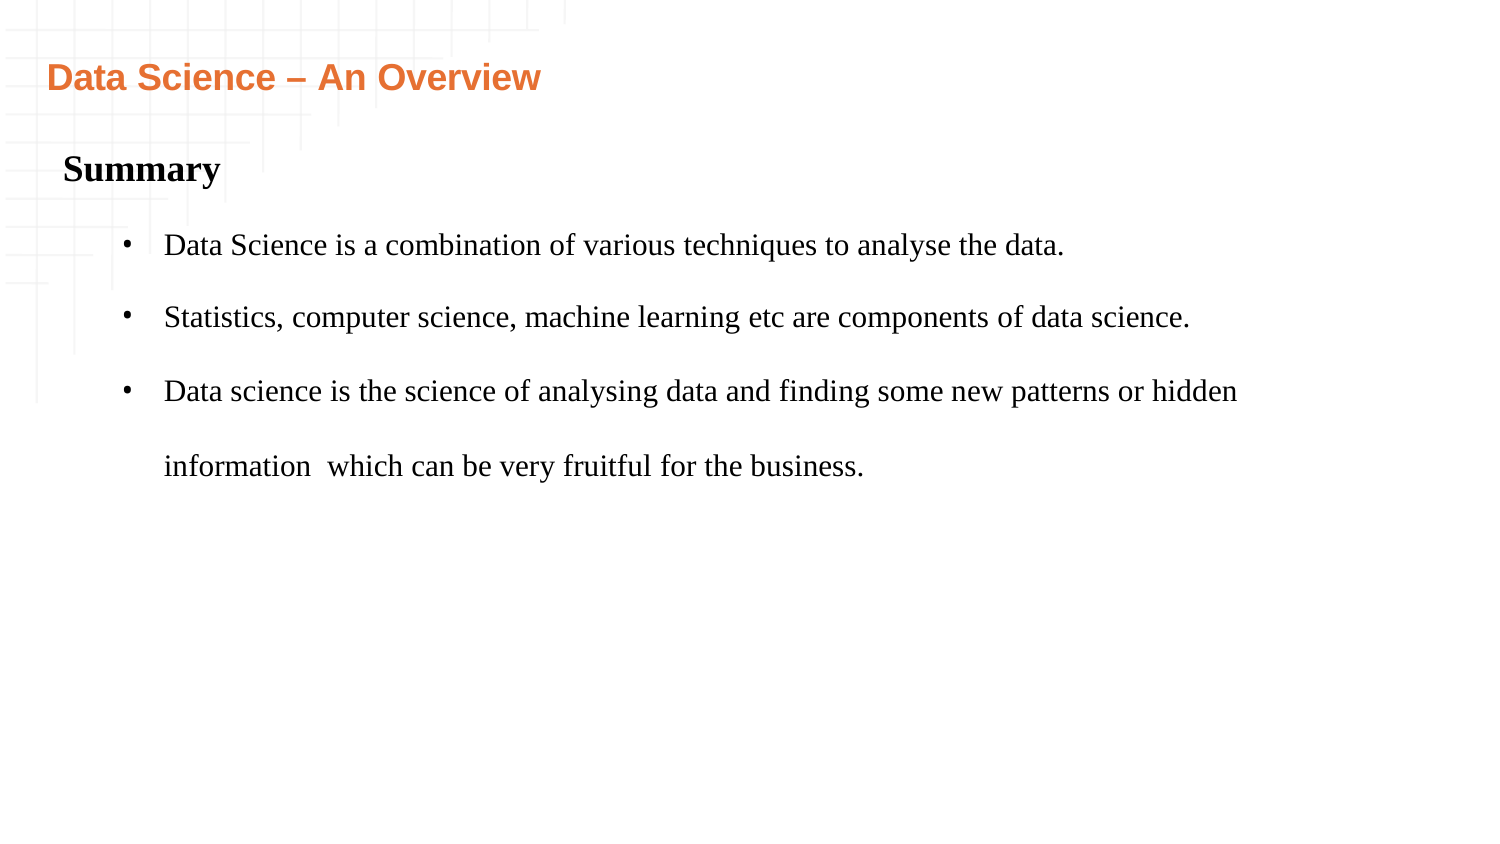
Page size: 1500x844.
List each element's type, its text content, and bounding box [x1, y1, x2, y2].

title Data Science – An Overview [45, 3, 543, 147]
text_box Summary Data Science is a combination of various techniques to analyse the data. Statistics, computer science, machine learning etc are components of data science. Data science is the science of analysing data and finding some new patterns or hidden information which can be very fruitful for the business. [61, 142, 1392, 483]
